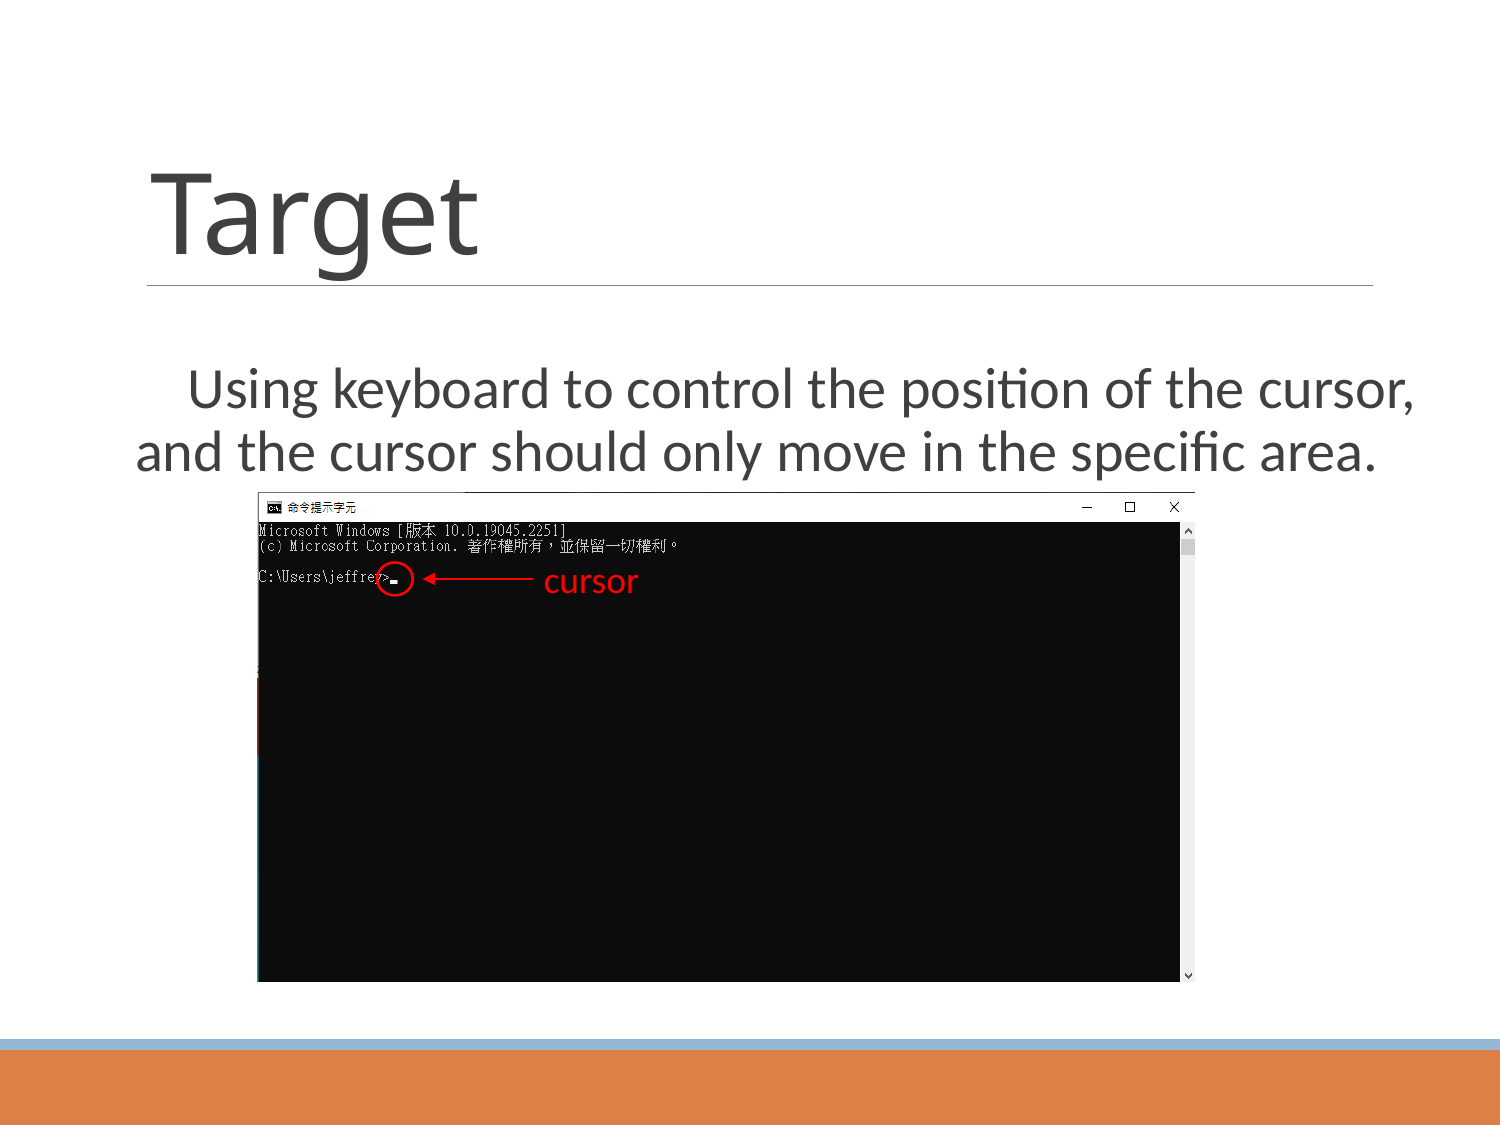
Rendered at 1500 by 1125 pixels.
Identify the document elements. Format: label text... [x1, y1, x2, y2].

title Target [135, 47, 1373, 285]
list Using keyboard to control the position of the cursor, and the cursor should only move in the specific area. [135, 350, 1425, 1004]
picture [256, 492, 1195, 982]
